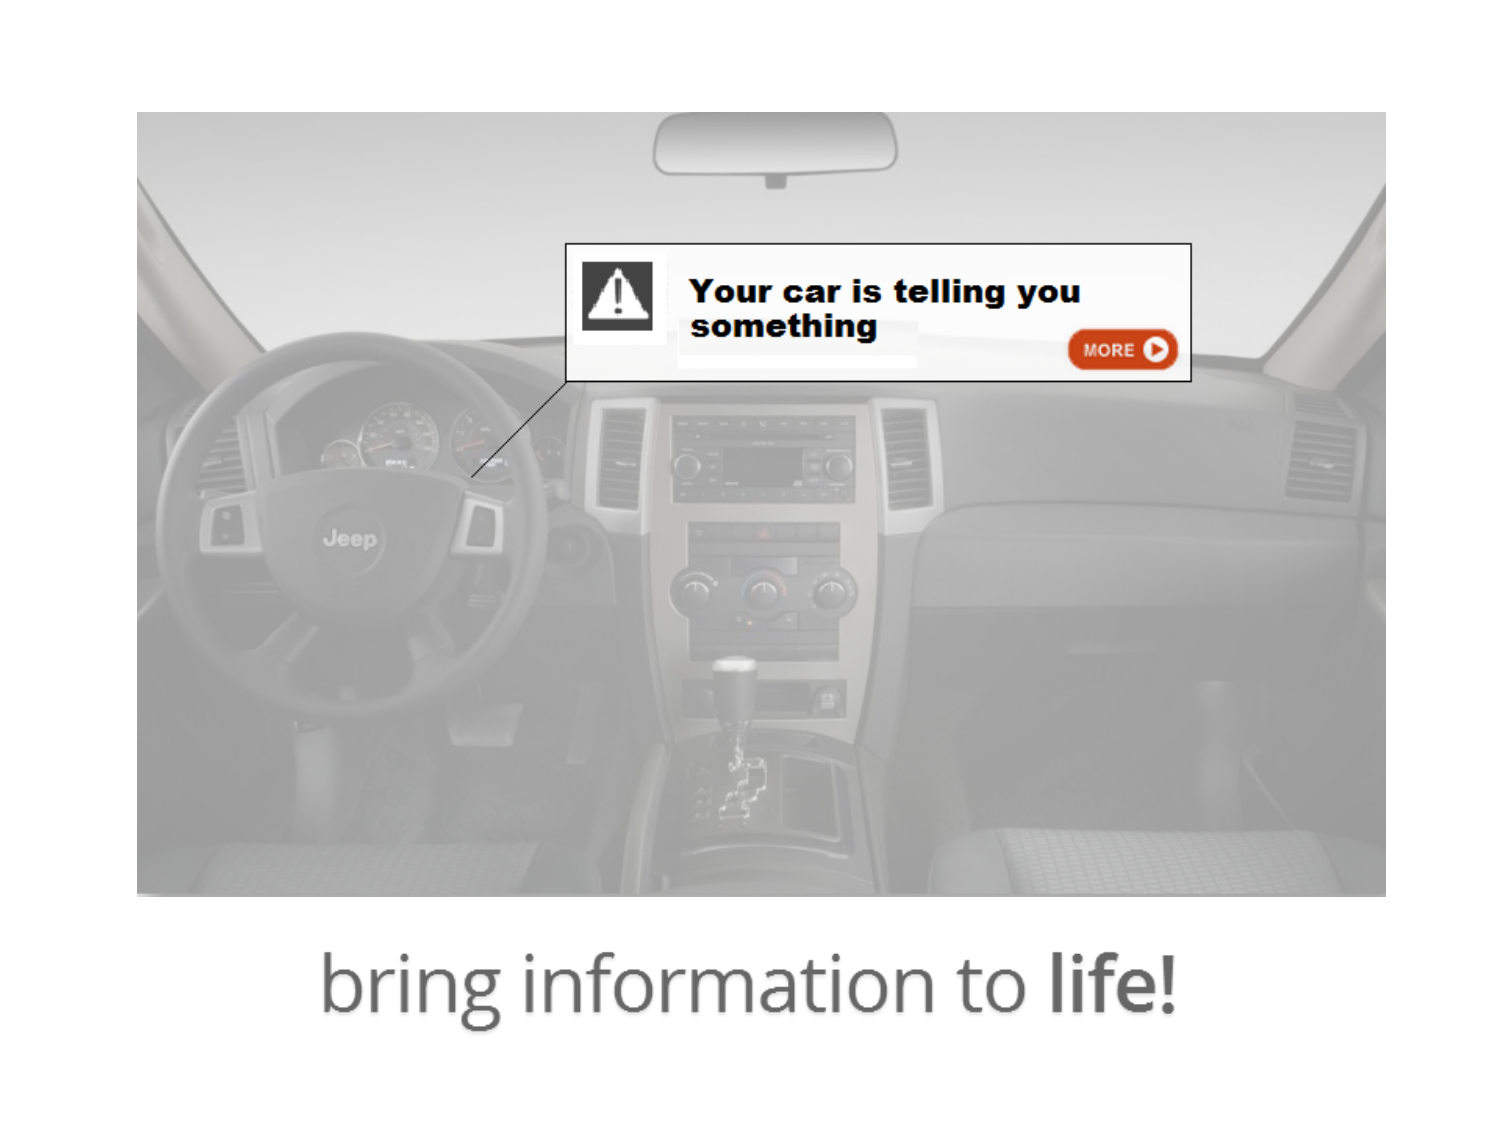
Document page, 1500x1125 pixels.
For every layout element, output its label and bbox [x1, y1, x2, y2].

picture [293, 924, 1196, 1044]
picture [137, 112, 1387, 898]
